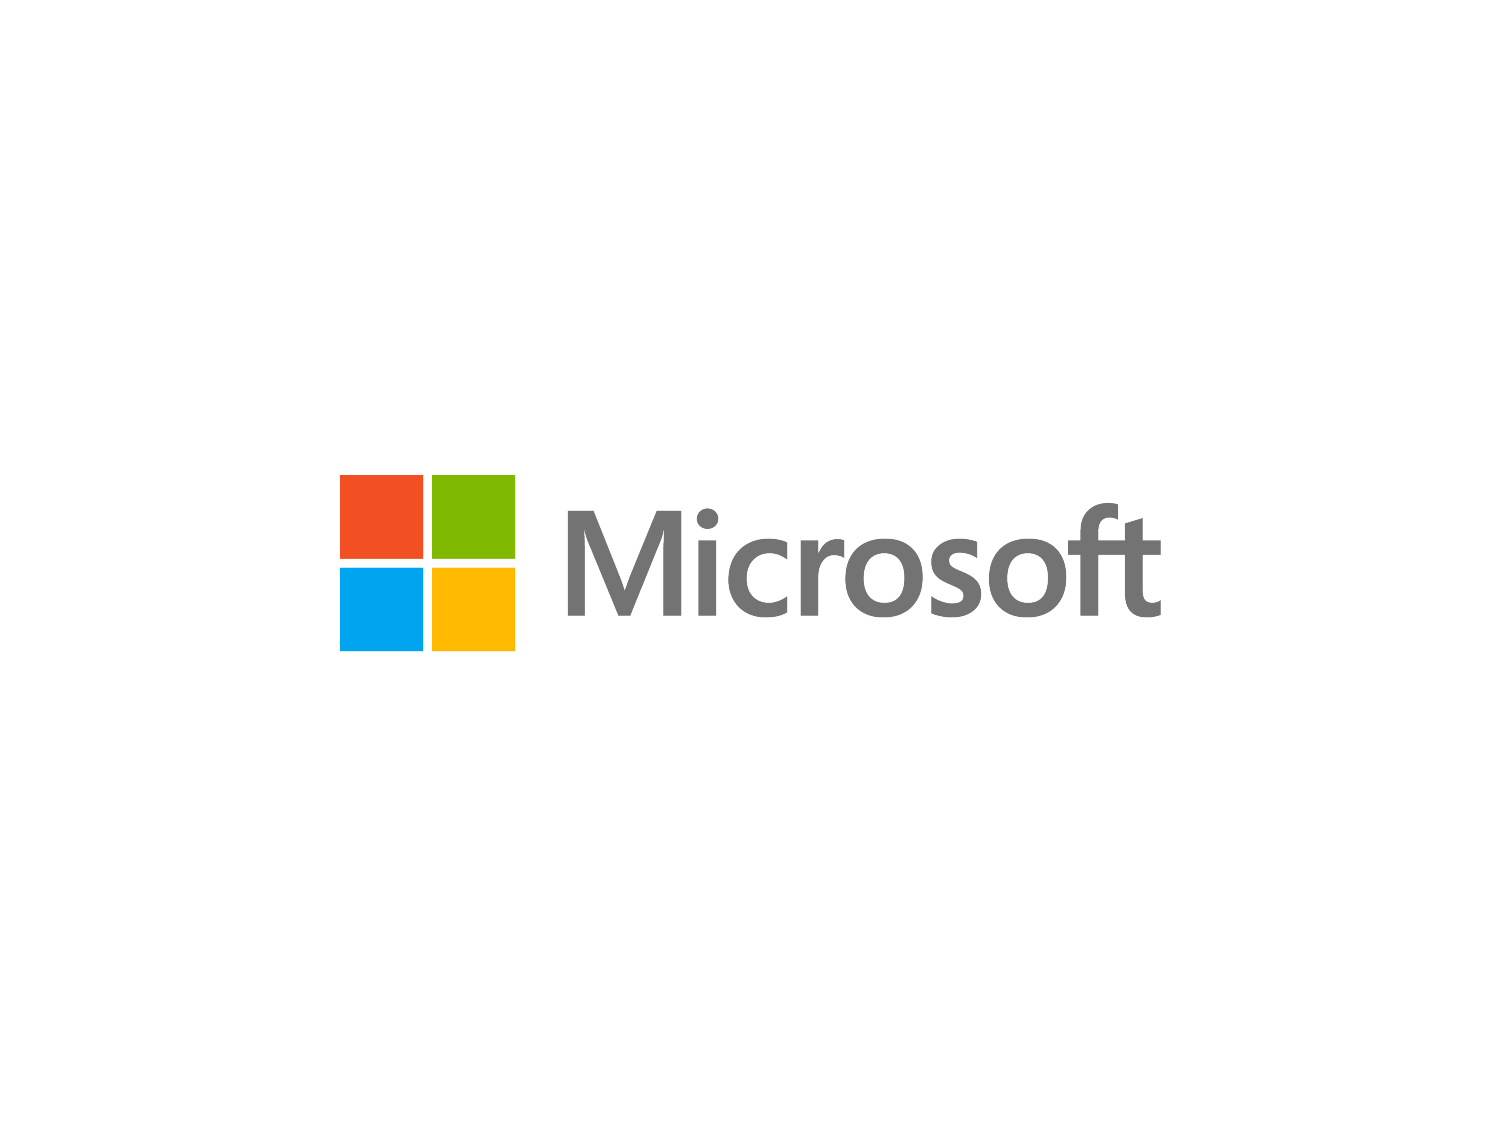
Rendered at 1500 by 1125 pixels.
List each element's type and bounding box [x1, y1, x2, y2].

picture [225, 369, 1275, 756]
